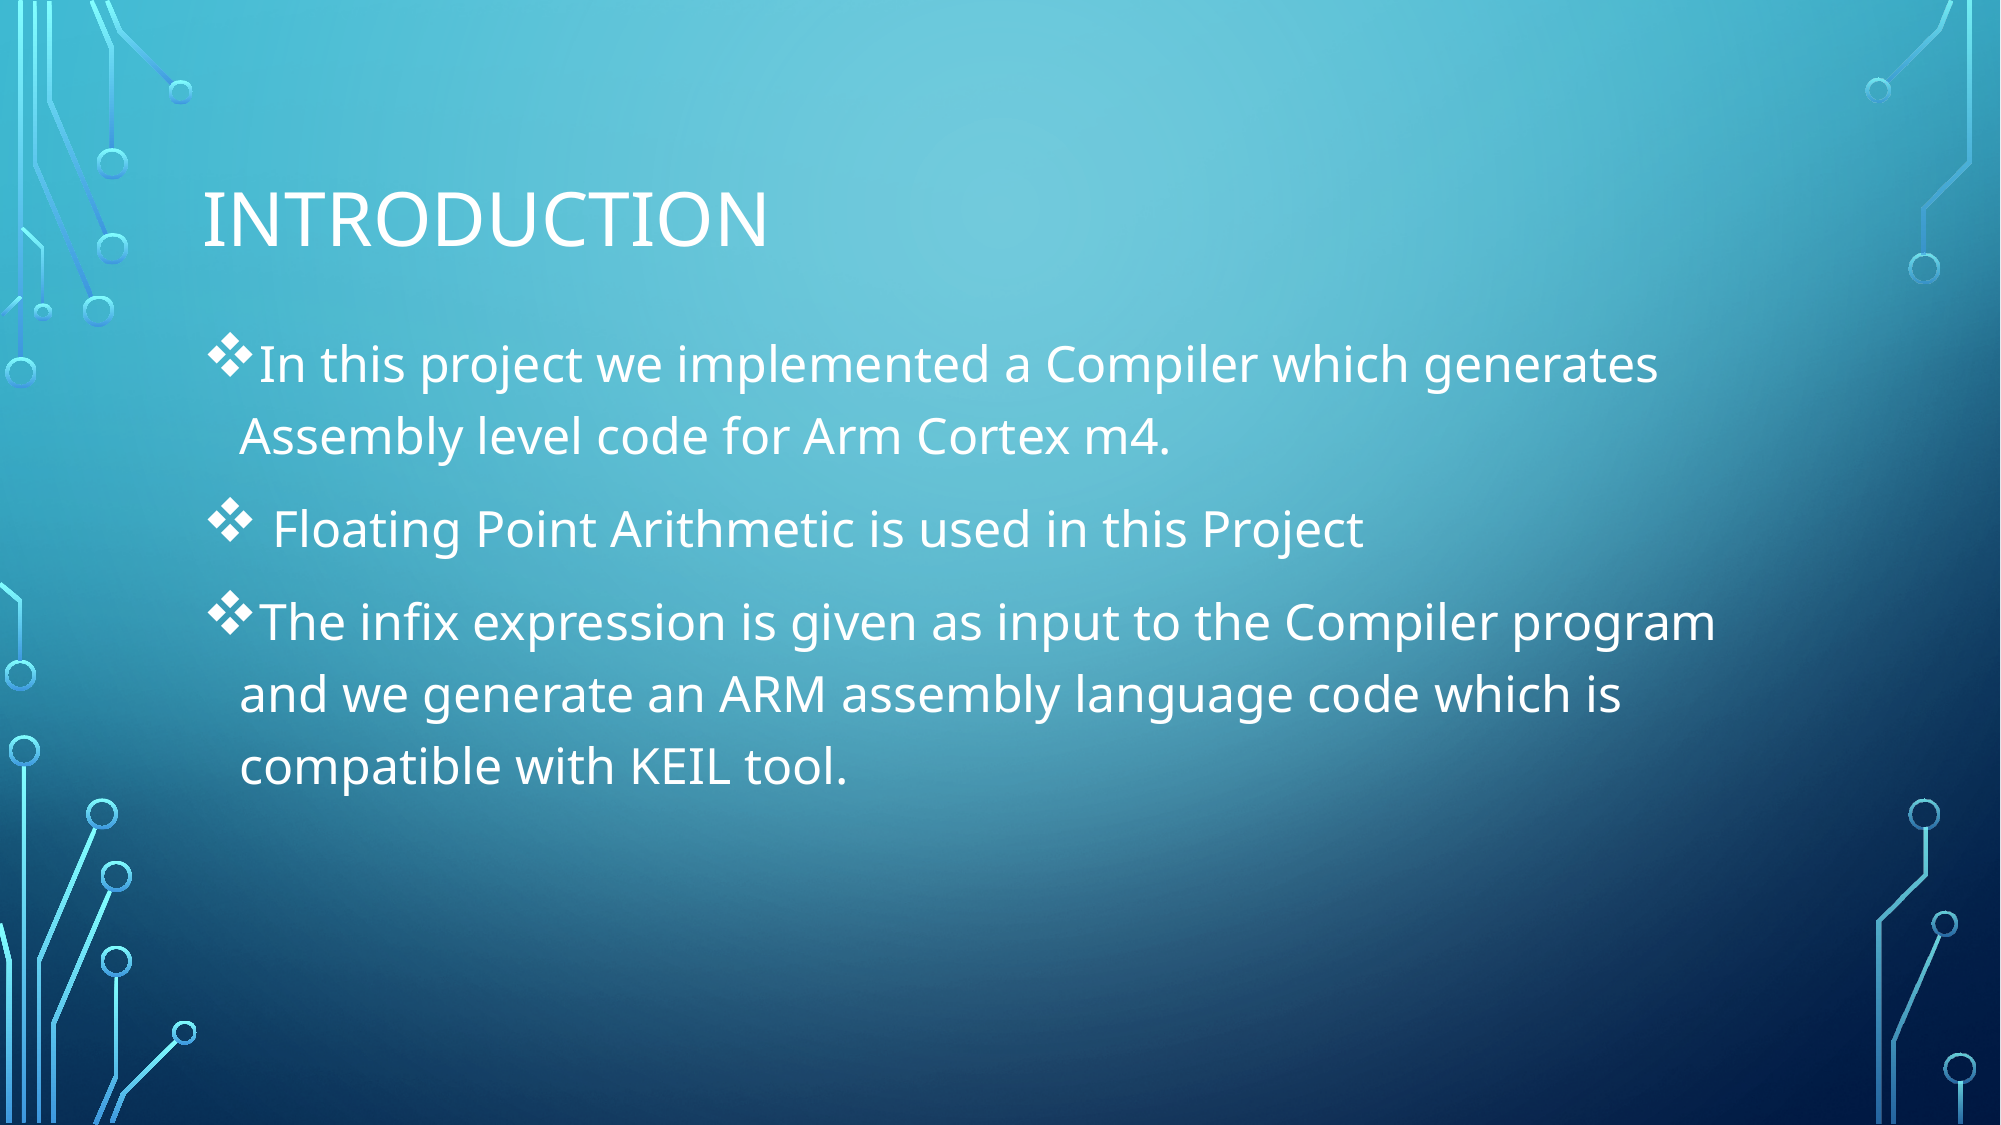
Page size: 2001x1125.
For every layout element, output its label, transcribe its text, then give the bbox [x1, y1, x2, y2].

list In this project we implemented a Compiler which generates Assembly level code for Arm Cortex m4. Floating Point Arithmetic is used in this Project The infix expression is given as input to the Compiler program and we generate an ARM assembly language code which is compatible with KEIL tool. [187, 313, 1813, 950]
title introduction [187, 101, 1813, 313]
